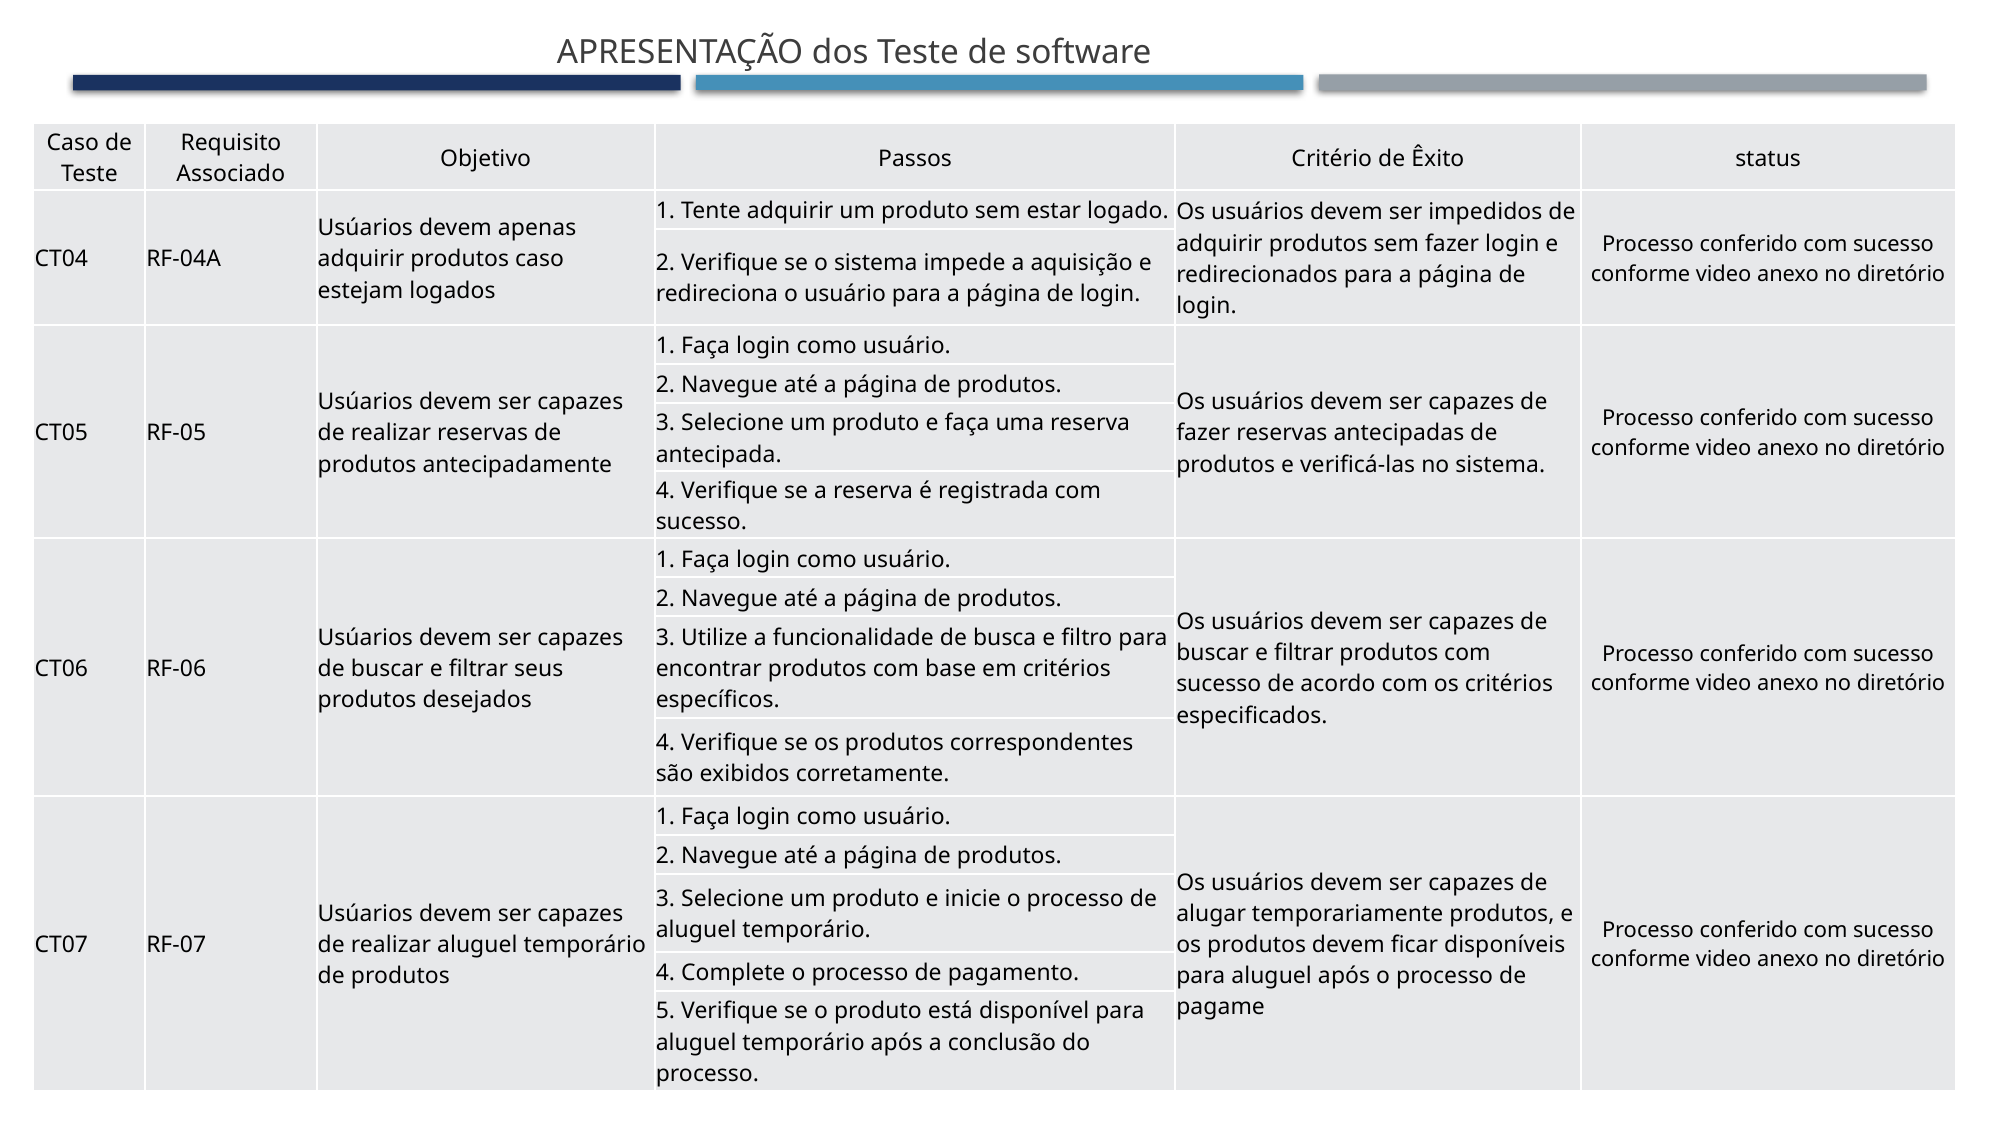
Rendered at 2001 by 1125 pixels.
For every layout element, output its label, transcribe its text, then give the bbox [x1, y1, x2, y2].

table_header Requisito Associado [146, 124, 316, 189]
table_cell 3. Utilize a funcionalidade de busca e filtro para encontrar produtos com base em critérios específicos. [656, 617, 1174, 717]
table_cell RF-04A [146, 191, 316, 324]
table_header Caso de Teste [34, 124, 144, 189]
table_cell 1. Faça login como usuário. [656, 539, 1174, 576]
table_cell 2. Navegue até a página de produtos. [656, 365, 1174, 402]
table_header Critério de Êxito [1176, 124, 1580, 189]
table_cell 2. Navegue até a página de produtos. [656, 578, 1174, 615]
table_cell 1. Faça login como usuário. [656, 326, 1174, 363]
table_cell Os usuários devem ser capazes de alugar temporariamente produtos, e os produtos devem ficar disponíveis para aluguel após o processo de pagame [1176, 797, 1580, 1090]
table_cell 2. Navegue até a página de produtos. [656, 836, 1174, 873]
table_cell 1. Faça login como usuário. [656, 797, 1174, 834]
table_cell 4. Complete o processo de pagamento. [656, 953, 1174, 990]
table_cell CT06 [34, 539, 144, 795]
table_header Passos [656, 124, 1174, 189]
table_header Objetivo [318, 124, 654, 189]
table_cell Os usuários devem ser capazes de fazer reservas antecipadas de produtos e verificá-las no sistema. [1176, 326, 1580, 537]
table_cell RF-06 [146, 539, 316, 795]
table_cell Processo conferido com sucesso conforme video anexo no diretório [1582, 797, 1955, 1090]
table_cell Processo conferido com sucesso conforme video anexo no diretório [1582, 326, 1955, 537]
table_header status [1582, 124, 1955, 189]
table_cell 4. Verifique se os produtos correspondentes são exibidos corretamente. [656, 719, 1174, 795]
table_cell 3. Selecione um produto e faça uma reserva antecipada. [656, 404, 1174, 470]
table_cell Usúarios devem ser capazes de realizar aluguel temporário de produtos [318, 797, 654, 1090]
table_cell Usúarios devem apenas adquirir produtos caso estejam logados [318, 191, 654, 324]
table_cell RF-05 [146, 326, 316, 537]
table_cell Os usuários devem ser impedidos de adquirir produtos sem fazer login e redirecionados para a página de login. [1176, 191, 1580, 324]
table_cell CT07 [34, 797, 144, 1090]
table_cell Os usuários devem ser capazes de buscar e filtrar produtos com sucesso de acordo com os critérios especificados. [1176, 539, 1580, 795]
table_cell Usúarios devem ser capazes de buscar e filtrar seus produtos desejados [318, 539, 654, 795]
text_box APRESENTAÇÃO dos Teste de software [0, 20, 1757, 118]
table_cell 5. Verifique se o produto está disponível para aluguel temporário após a conclusão do processo. [656, 992, 1174, 1090]
table_cell 2. Verifique se o sistema impede a aquisição e redireciona o usuário para a página de login. [656, 230, 1174, 324]
table_cell 1. Tente adquirir um produto sem estar logado. [656, 191, 1174, 228]
table_cell RF-07 [146, 797, 316, 1090]
table_cell Processo conferido com sucesso conforme video anexo no diretório [1582, 539, 1955, 795]
table_cell Usúarios devem ser capazes de realizar reservas de produtos antecipadamente [318, 326, 654, 537]
table_cell CT05 [34, 326, 144, 537]
table_cell Processo conferido com sucesso conforme video anexo no diretório [1582, 191, 1955, 324]
table_cell 3. Selecione um produto e inicie o processo de aluguel temporário. [656, 875, 1174, 951]
table_cell CT04 [34, 191, 144, 324]
table_cell 4. Verifique se a reserva é registrada com sucesso. [656, 472, 1174, 537]
